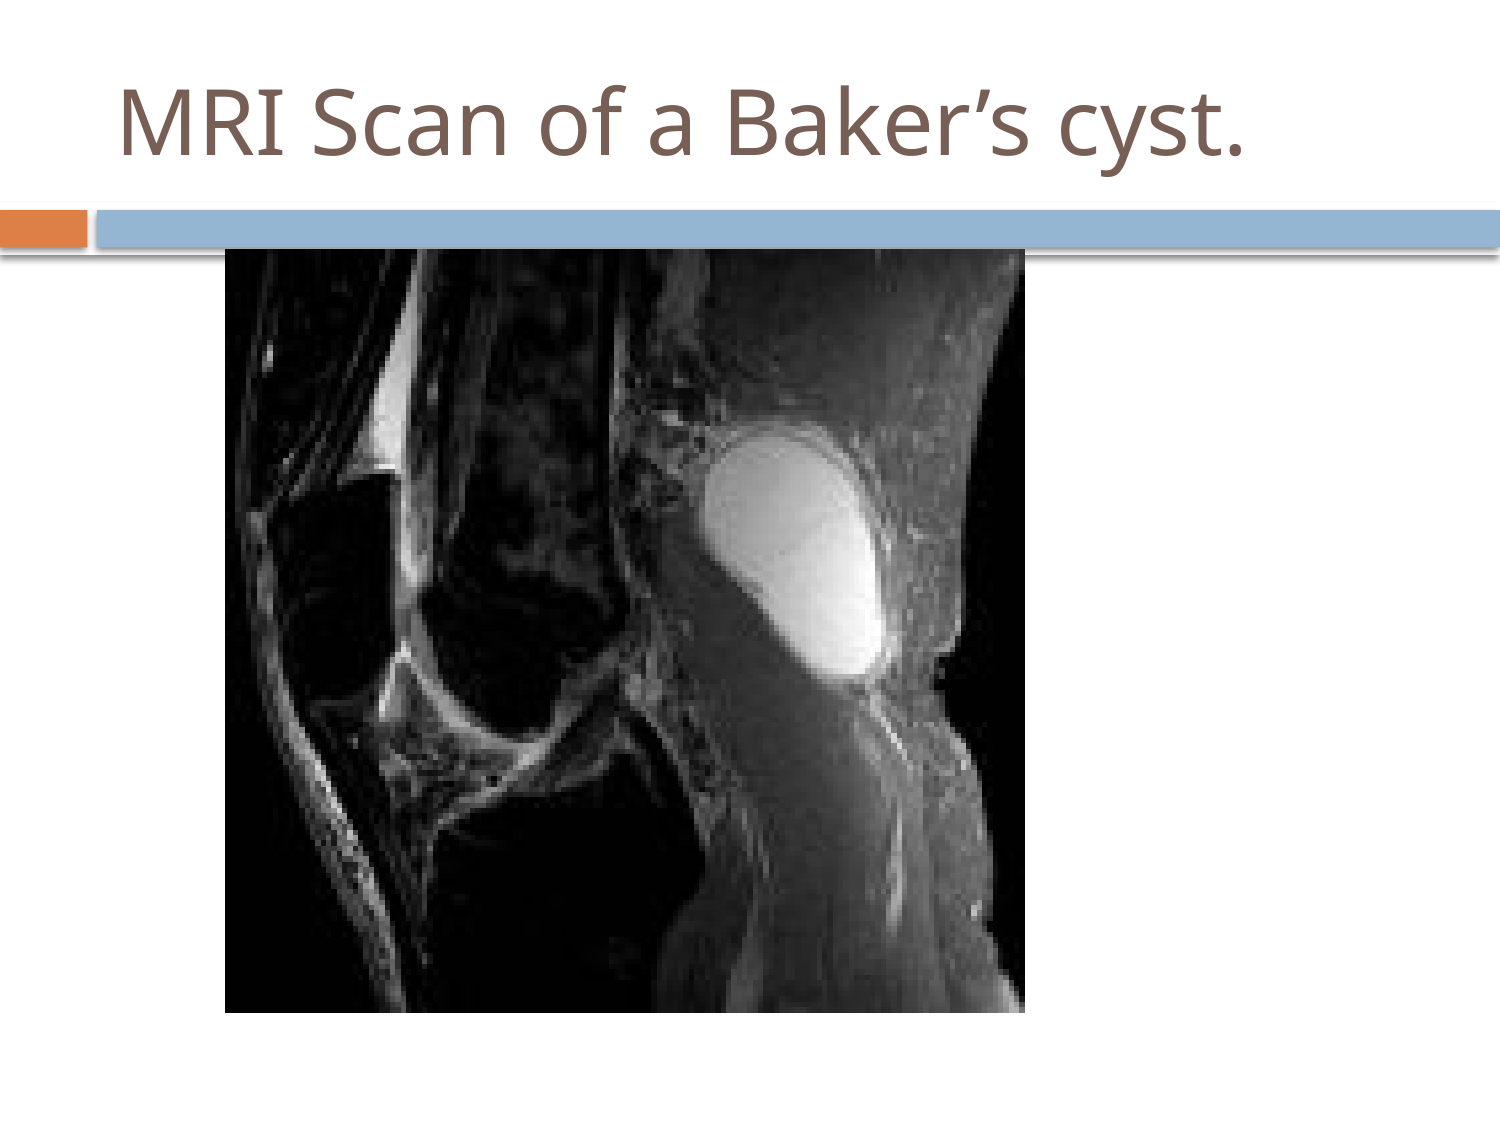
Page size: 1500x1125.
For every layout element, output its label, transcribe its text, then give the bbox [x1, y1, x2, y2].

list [224, 249, 1026, 1013]
title MRI Scan of a Baker’s cyst. [100, 37, 1438, 200]
